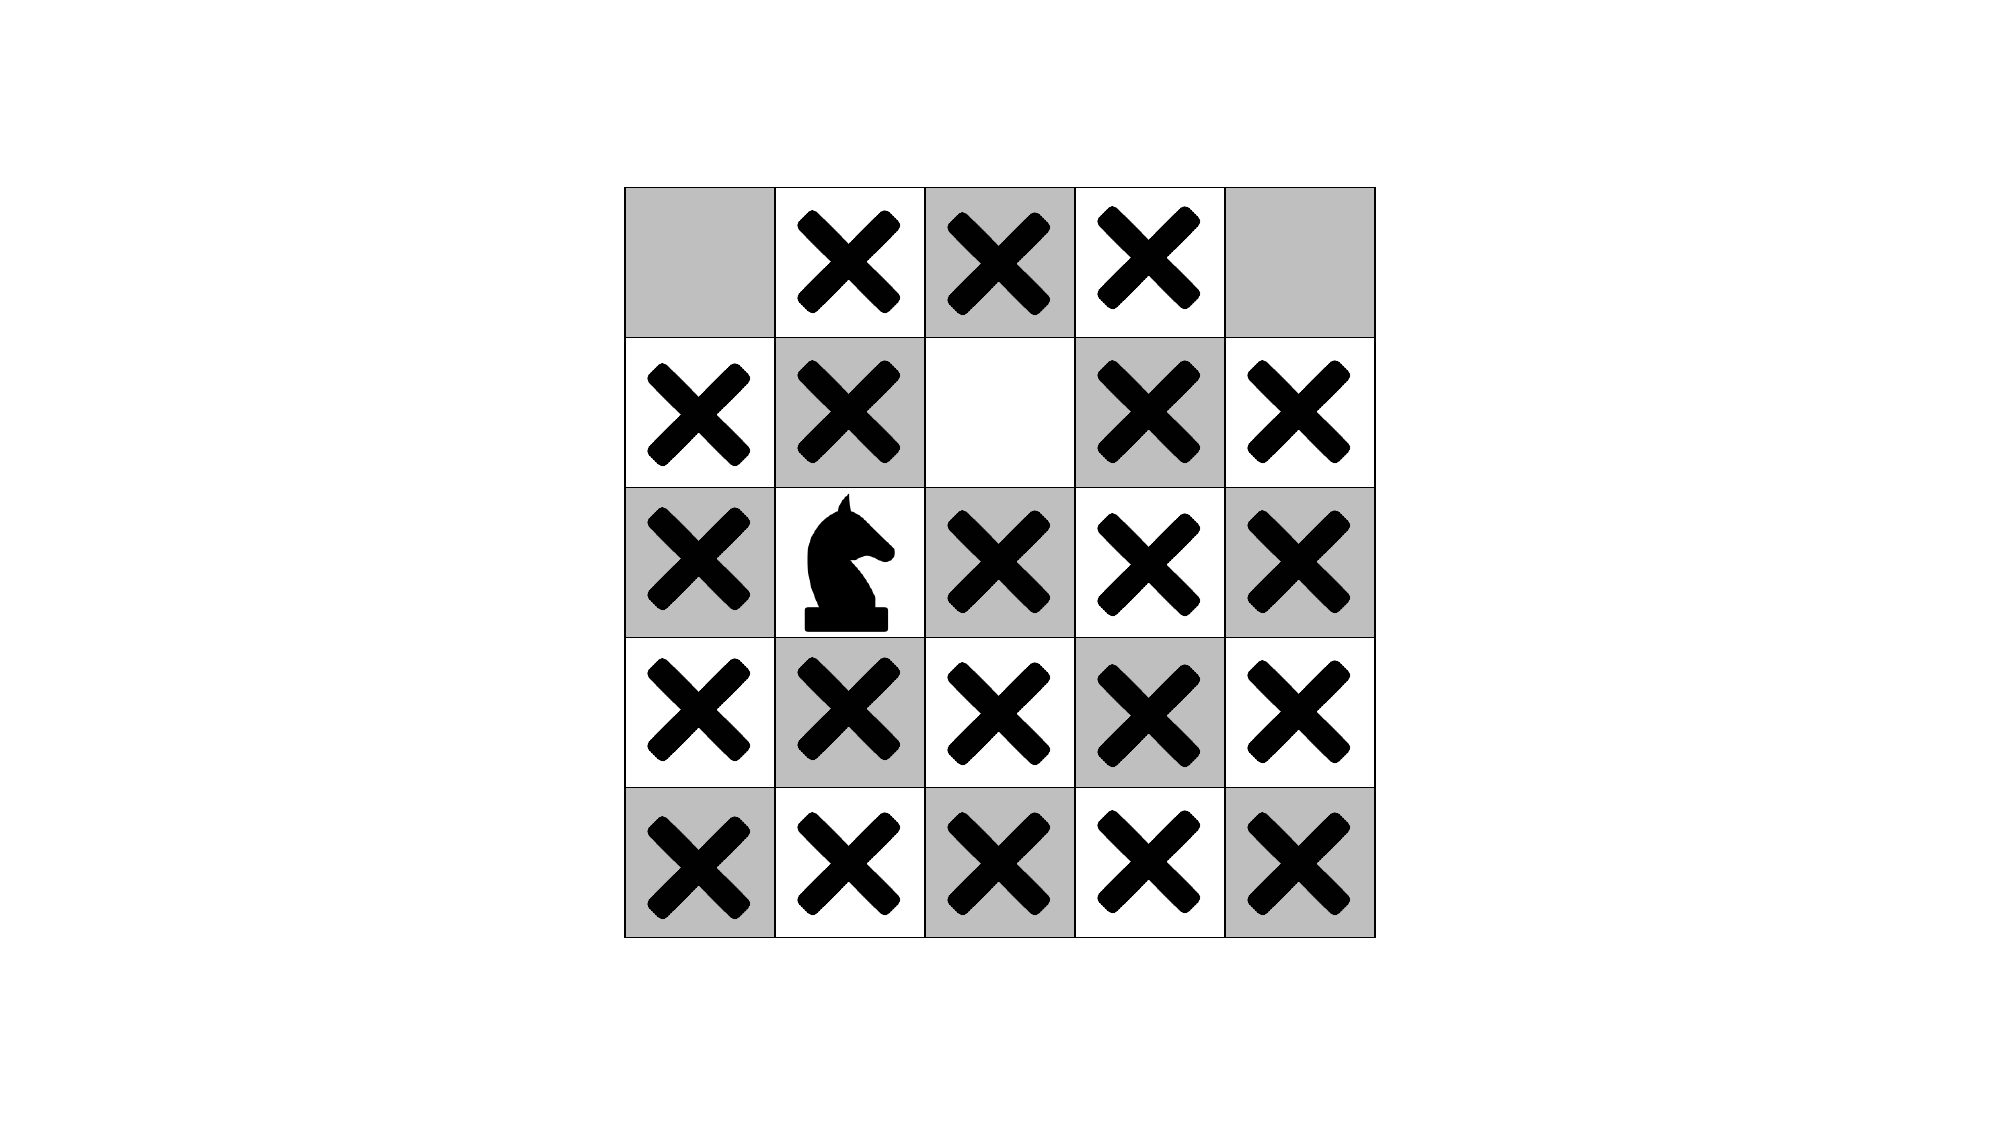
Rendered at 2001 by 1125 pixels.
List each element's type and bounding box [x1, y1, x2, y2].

table_cell [626, 788, 774, 793]
table_header [626, 188, 774, 337]
table_header [1226, 188, 1374, 337]
table_cell [926, 340, 1074, 487]
picture [624, 183, 1375, 944]
